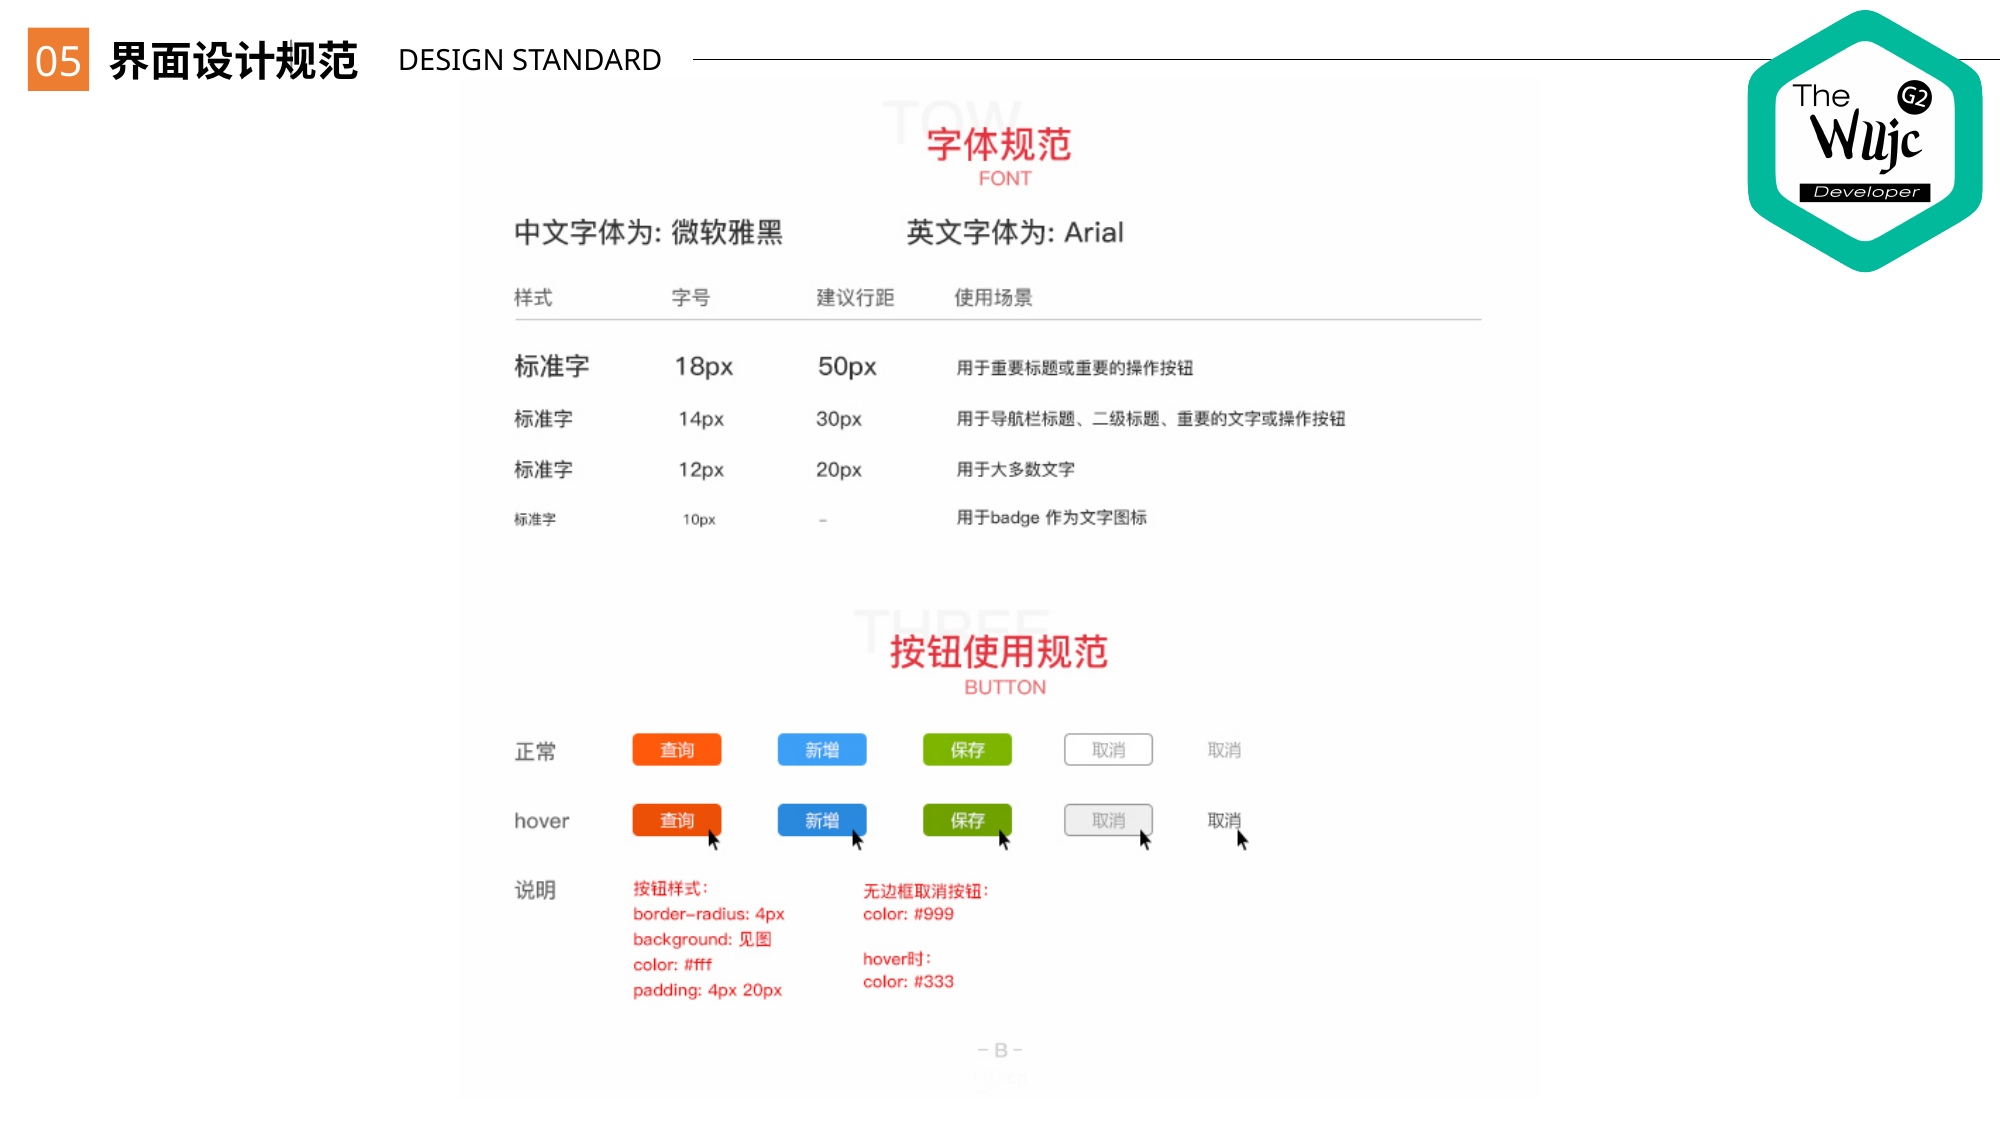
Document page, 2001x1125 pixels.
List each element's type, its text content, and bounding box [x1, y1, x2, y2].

picture [458, 78, 1542, 1100]
picture [1692, 0, 2000, 314]
text_box DESIGN STANDARD [383, 34, 686, 84]
text_box 界面设计规范 [130, 26, 376, 92]
text_box 05 [0, 26, 130, 92]
